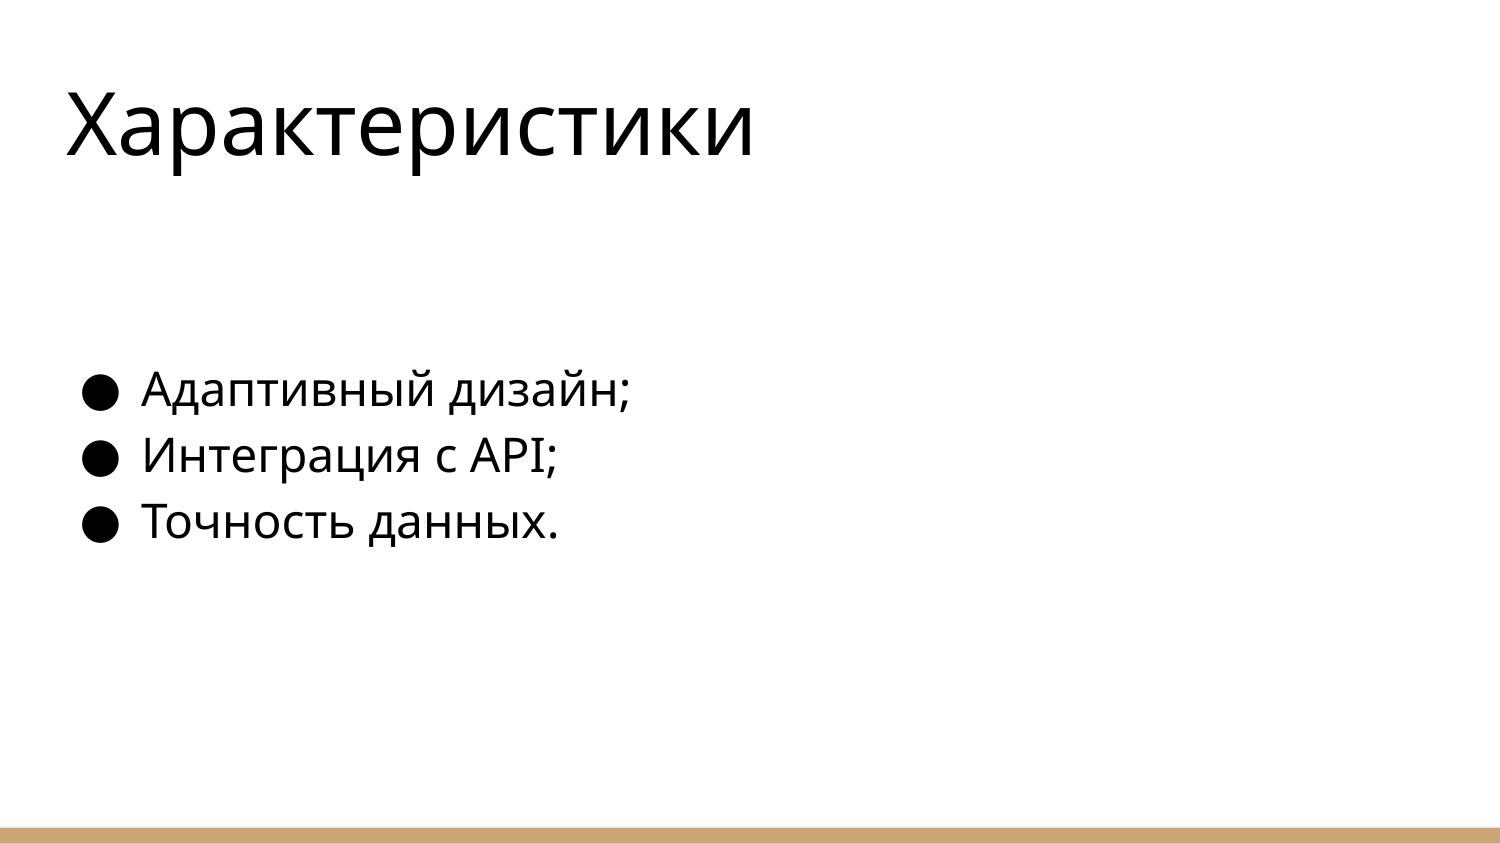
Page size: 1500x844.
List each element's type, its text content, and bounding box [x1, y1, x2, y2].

list Адаптивный дизайн; Интеграция с API; Точность данных. [51, 334, 1449, 844]
title Характеристики [51, 51, 1449, 189]
